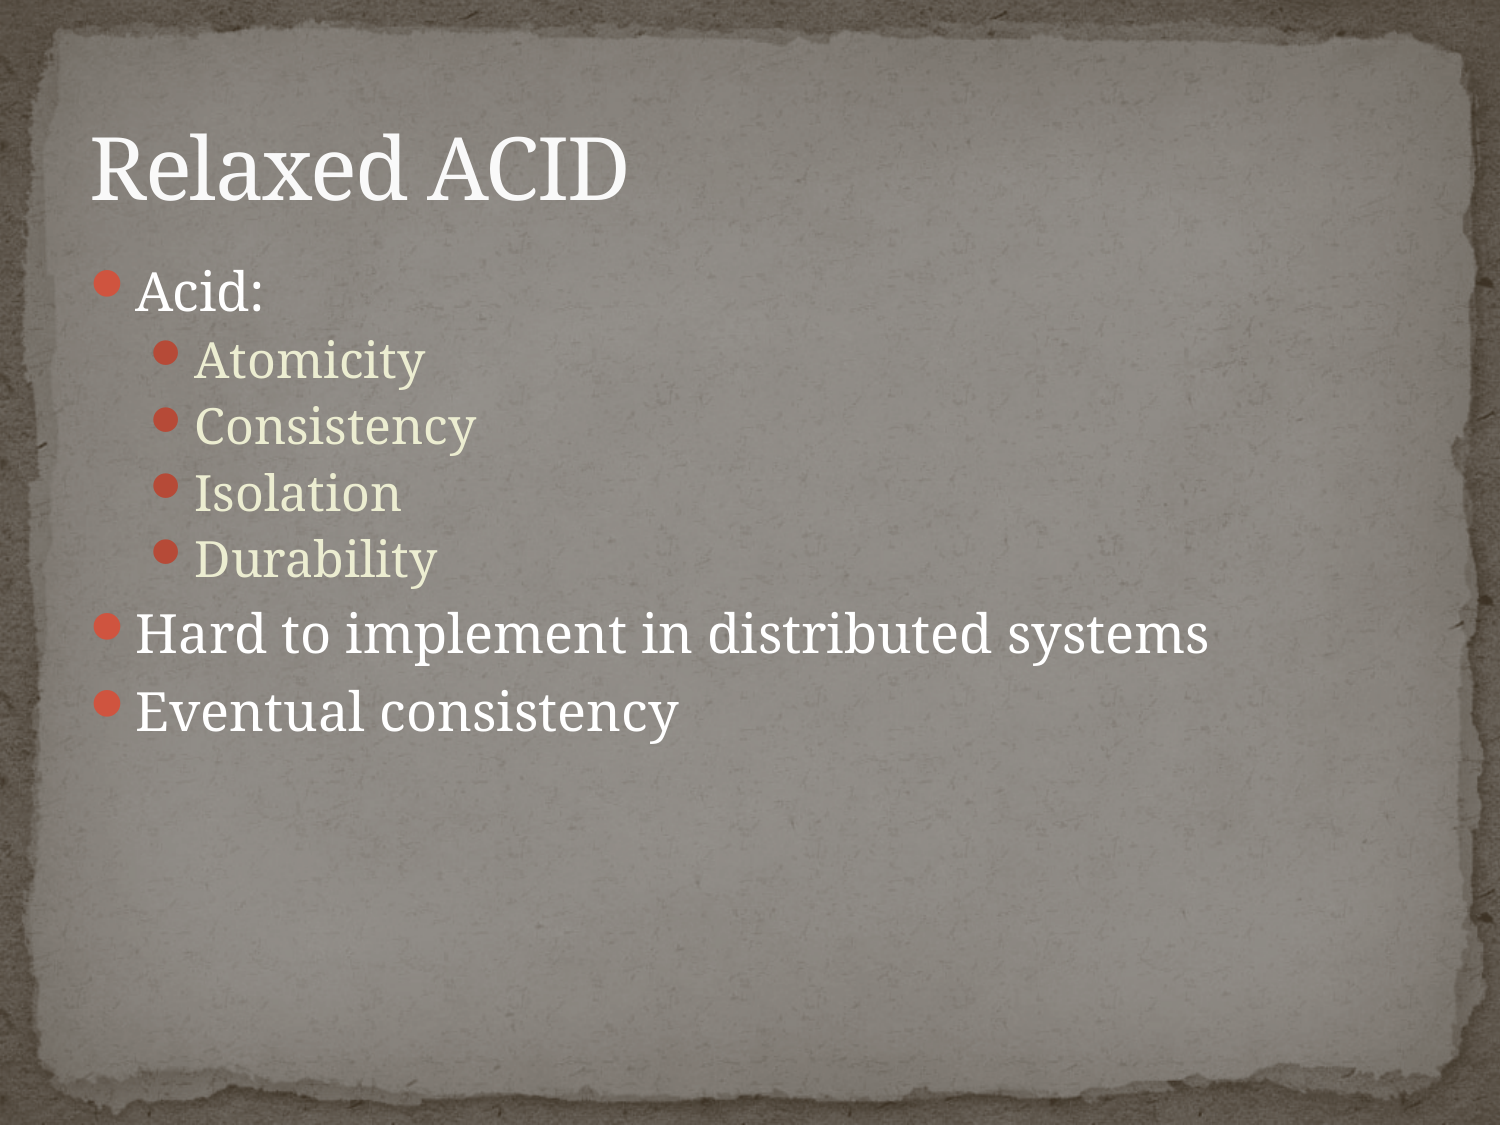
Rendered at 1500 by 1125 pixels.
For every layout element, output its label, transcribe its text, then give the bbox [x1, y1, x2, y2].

title Relaxed ACID [74, 24, 1425, 225]
list Acid: Atomicity Consistency Isolation Durability Hard to implement in distributed systems Eventual consistency [75, 249, 1425, 1000]
